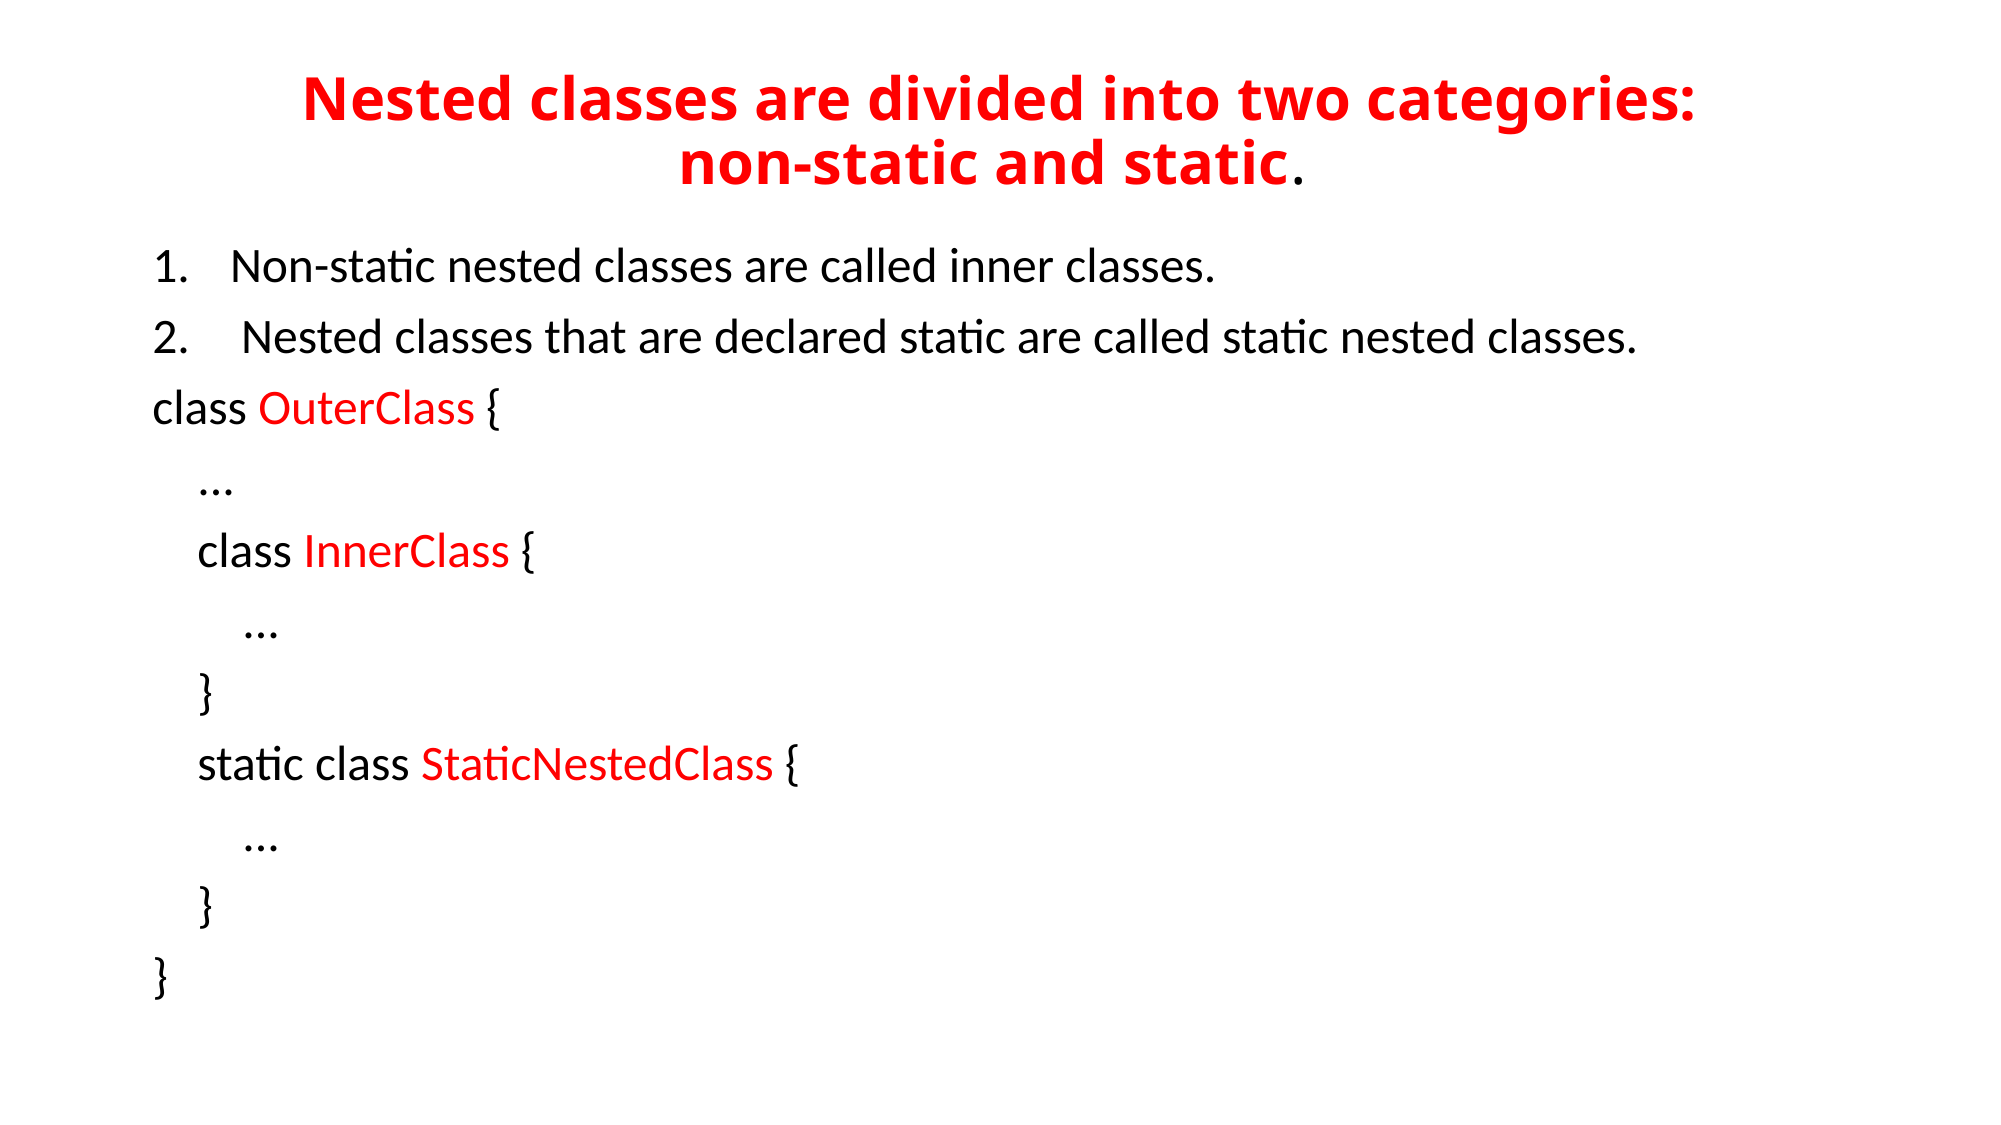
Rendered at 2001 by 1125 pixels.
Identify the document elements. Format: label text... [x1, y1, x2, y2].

title Nested classes are divided into two categories: non-static and static. [137, 59, 1863, 232]
list Non-static nested classes are called inner classes. Nested classes that are declared static are called static nested classes. class OuterClass { ... class InnerClass { ... } static class StaticNestedClass { ... } } [137, 232, 1863, 1014]
